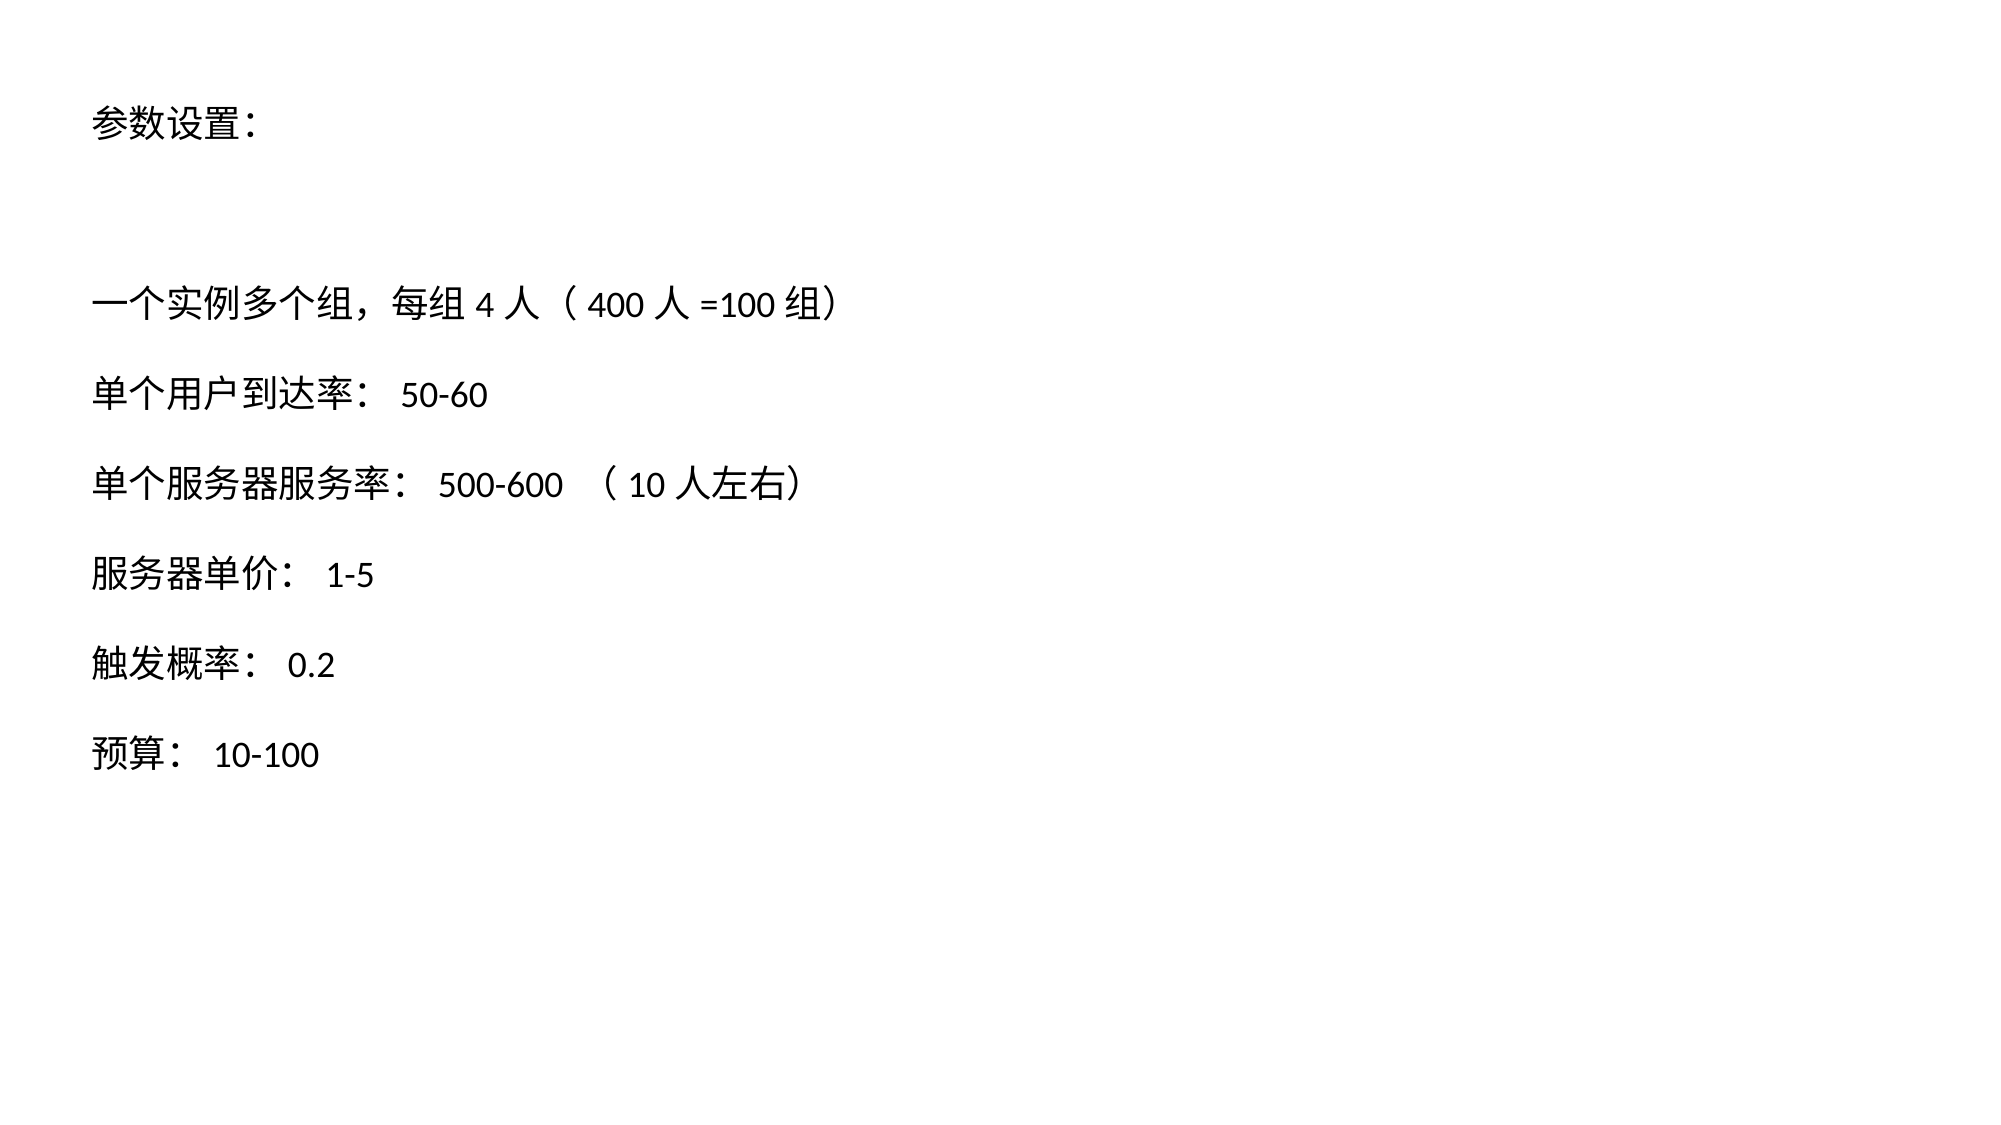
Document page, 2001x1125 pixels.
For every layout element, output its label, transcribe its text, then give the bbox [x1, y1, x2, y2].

text_box 参数设置：​ ​ 一个实例多个组，每组4人（400人=100组）​ 单个用户到达率：50-60​ 单个服务器服务率：500-600 （10人左右）​ 服务器单价：1-5​ 触发概率：0.2​ 预算：10-100 [76, 92, 1077, 783]
